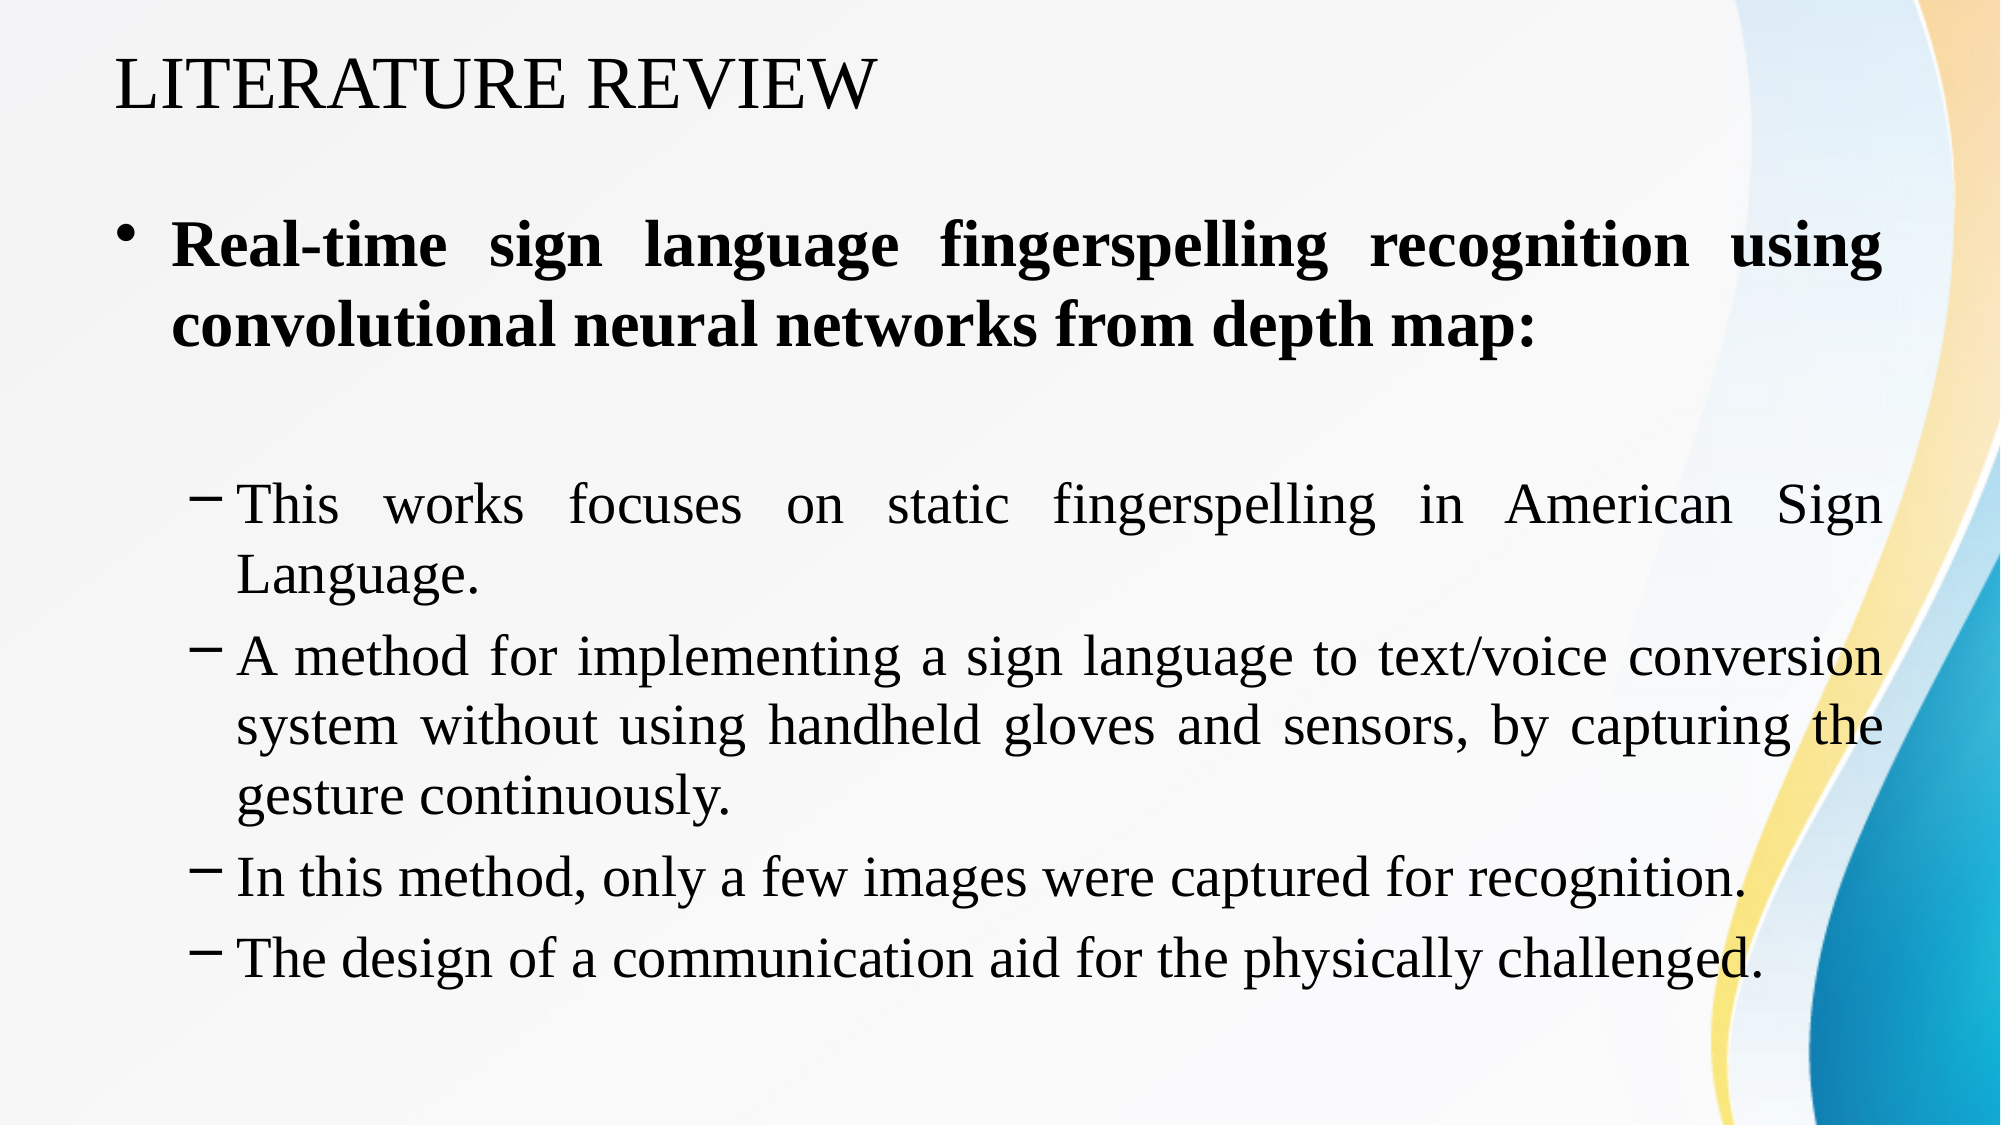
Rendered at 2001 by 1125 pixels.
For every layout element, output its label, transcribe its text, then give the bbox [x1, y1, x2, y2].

list Real-time sign language fingerspelling recognition using convolutional neural networks from depth map: This works focuses on static fingerspelling in American Sign Language. A method for implementing a sign language to text/voice conversion system without using handheld gloves and sensors, by capturing the gesture continuously. In this method, only a few images were captured for recognition. The design of a communication aid for the physically challenged. [99, 192, 1901, 1006]
picture [0, 0, 2001, 1125]
title LITERATURE REVIEW [99, 30, 1901, 127]
